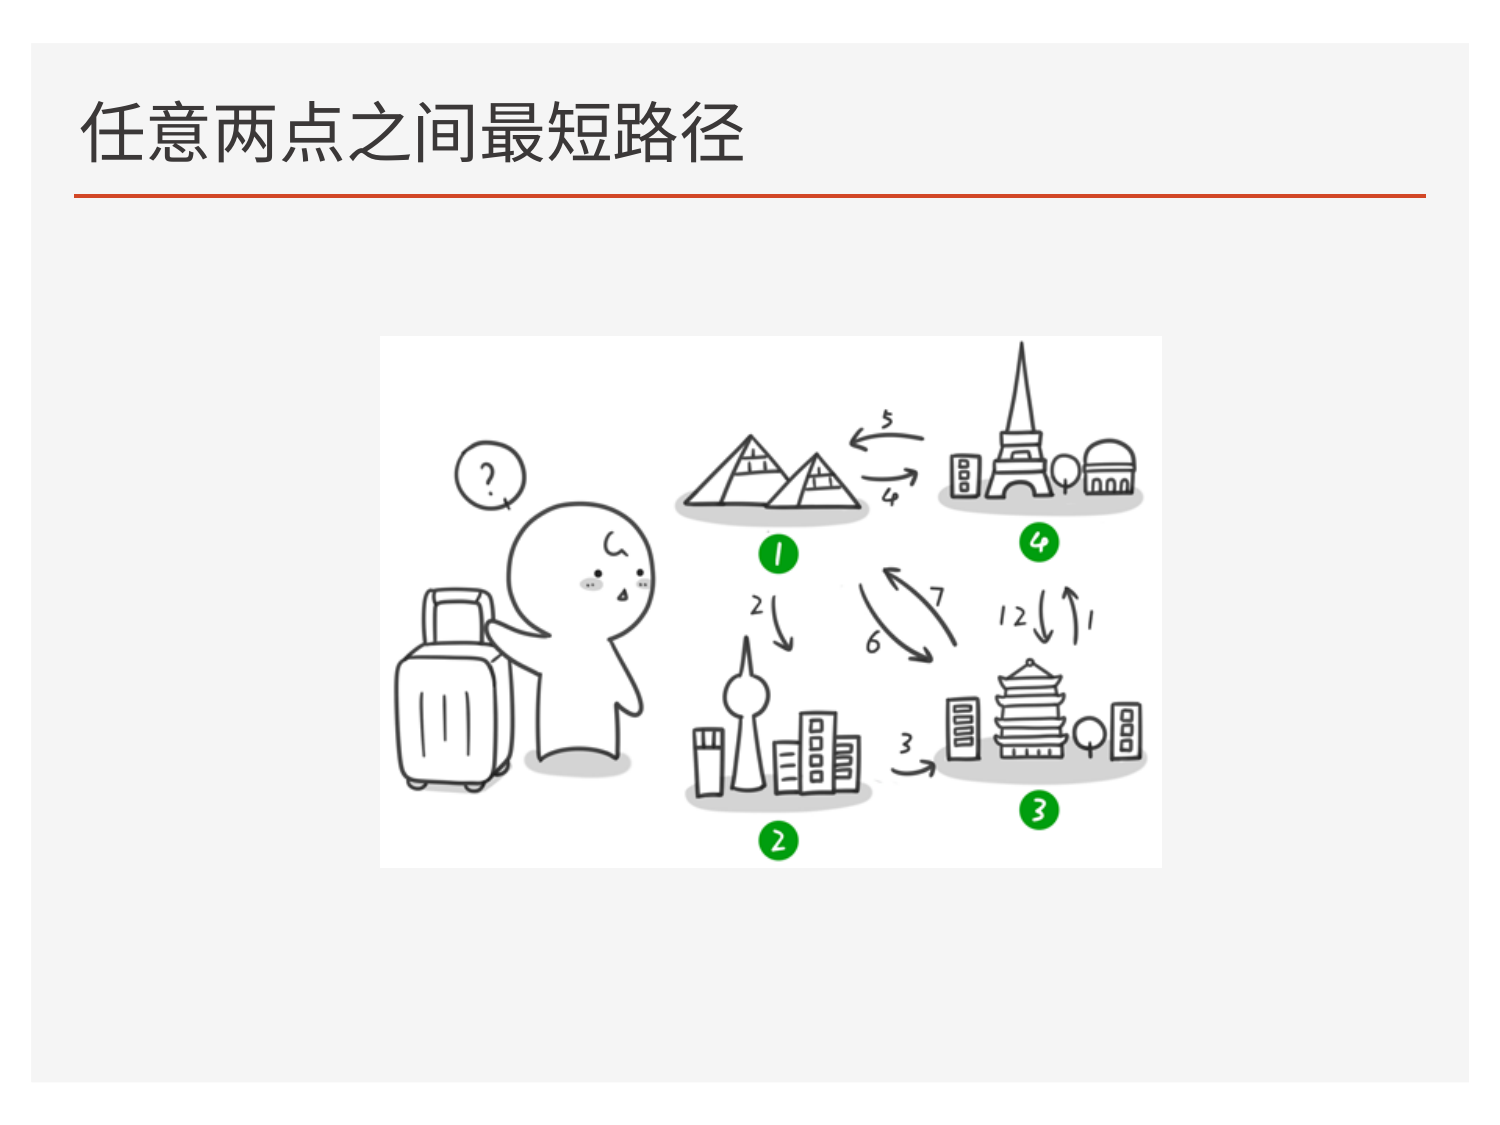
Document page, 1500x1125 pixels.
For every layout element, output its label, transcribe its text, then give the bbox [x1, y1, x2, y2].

title 任意两点之间最短路径 [64, 73, 911, 179]
picture [380, 336, 1162, 868]
